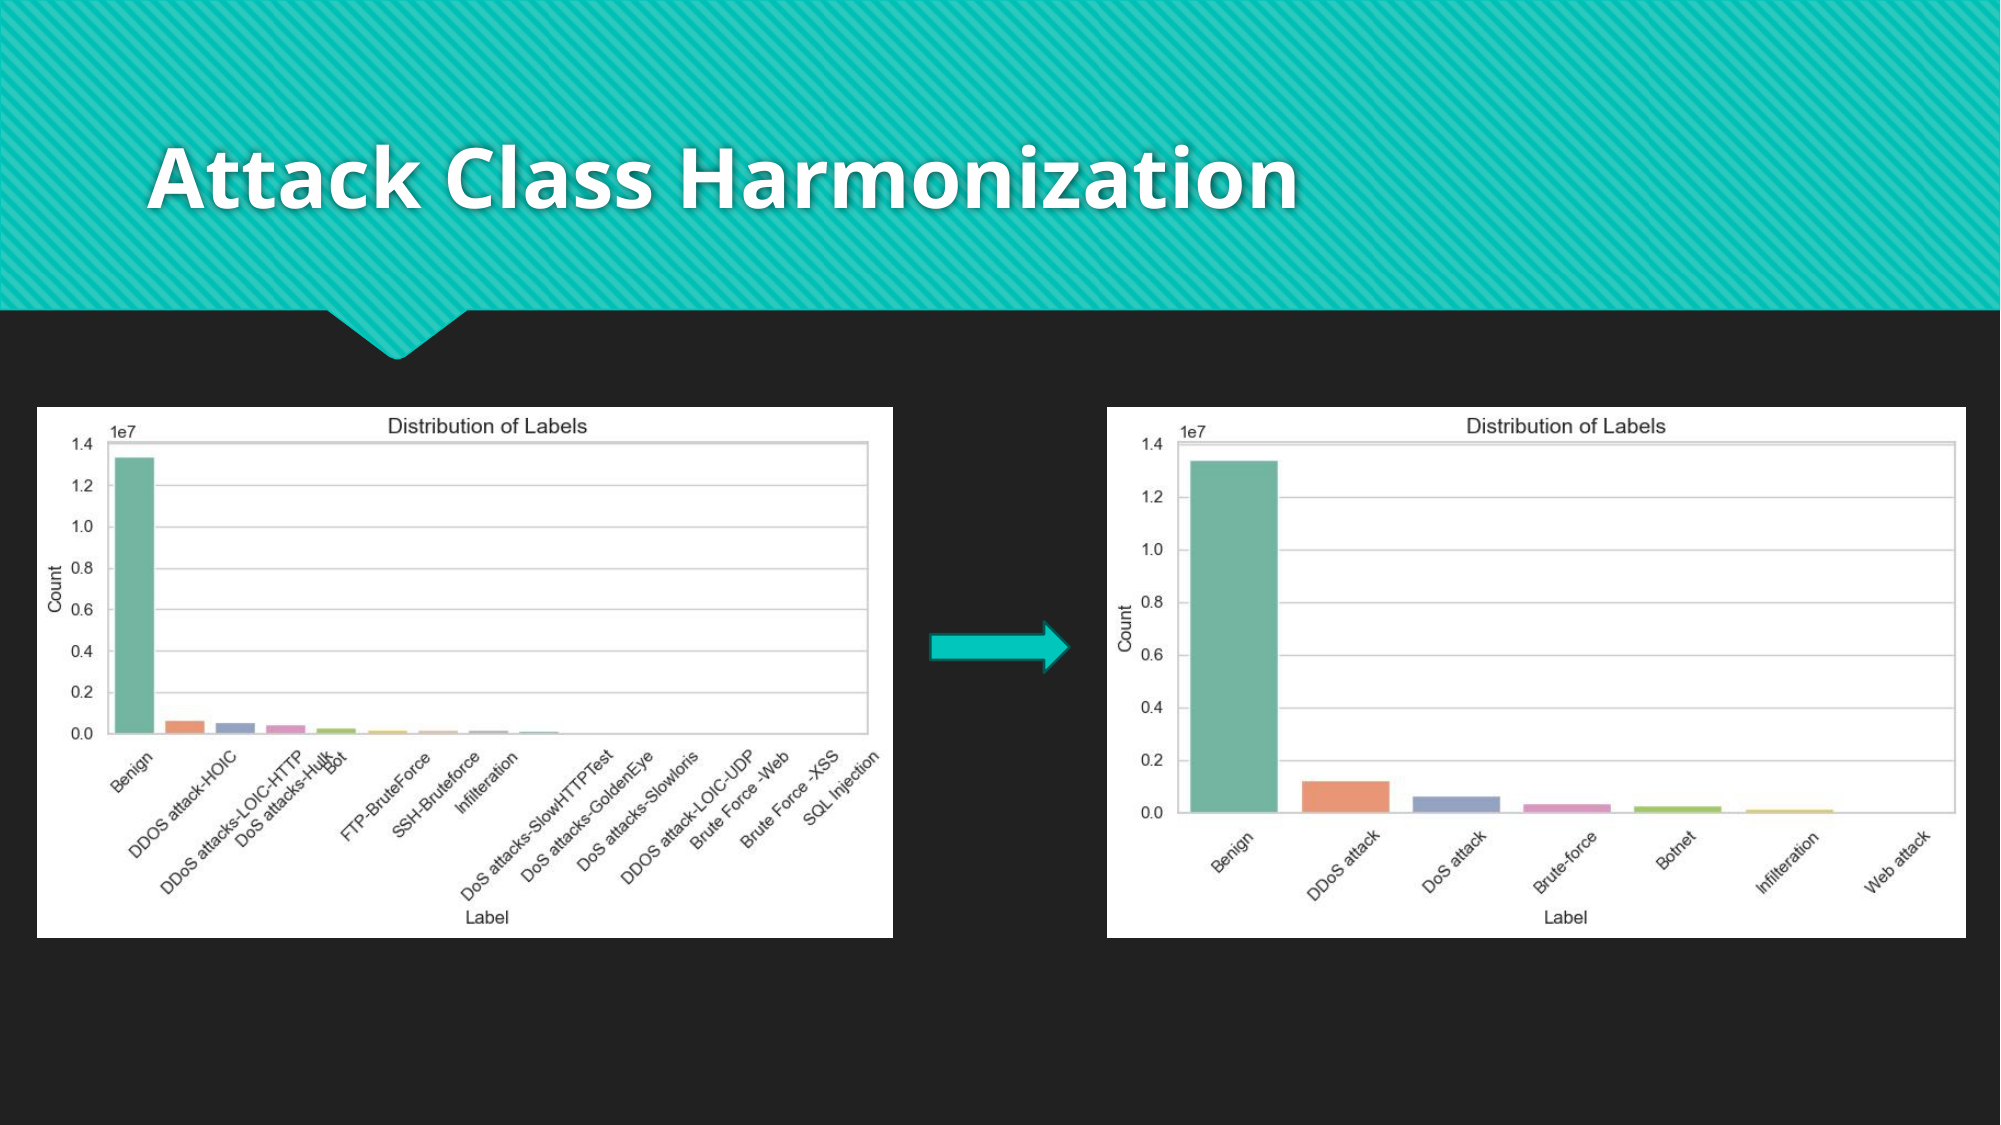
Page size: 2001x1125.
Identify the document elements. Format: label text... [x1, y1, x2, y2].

text_box [928, 620, 1071, 675]
picture [37, 407, 894, 939]
picture [1106, 407, 1966, 939]
title Attack Class Harmonization [132, 73, 1868, 233]
